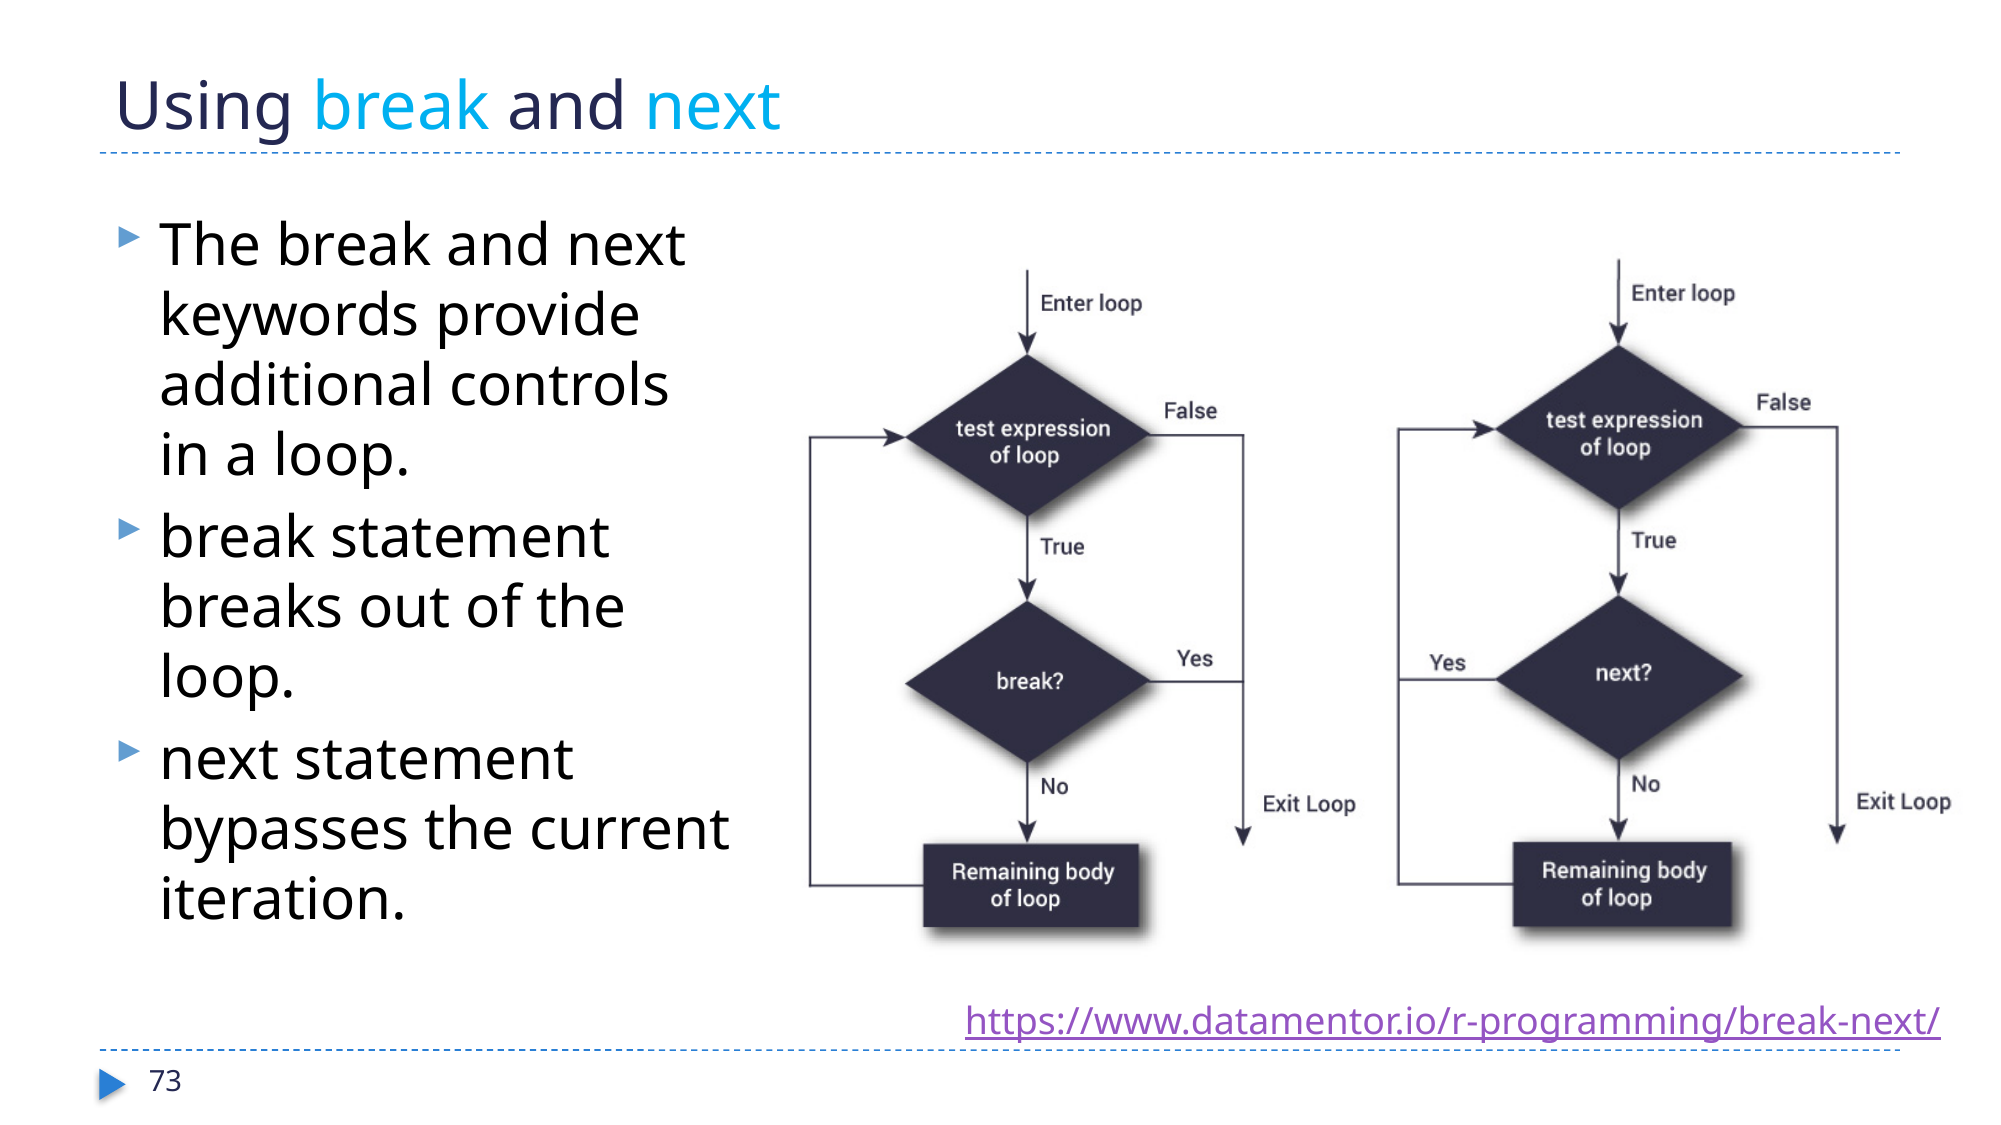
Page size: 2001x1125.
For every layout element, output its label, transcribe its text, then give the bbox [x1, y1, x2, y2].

title Using break and next [99, 24, 1900, 151]
picture [762, 225, 1976, 958]
list The break and next keywords provide additional controls in a loop. break statement breaks out of the loop. next statement bypasses the current iteration. [99, 200, 750, 1010]
text_box https://www.datamentor.io/r-programming/break-next/ [950, 989, 2000, 1056]
slide_number 73 [133, 1055, 568, 1103]
